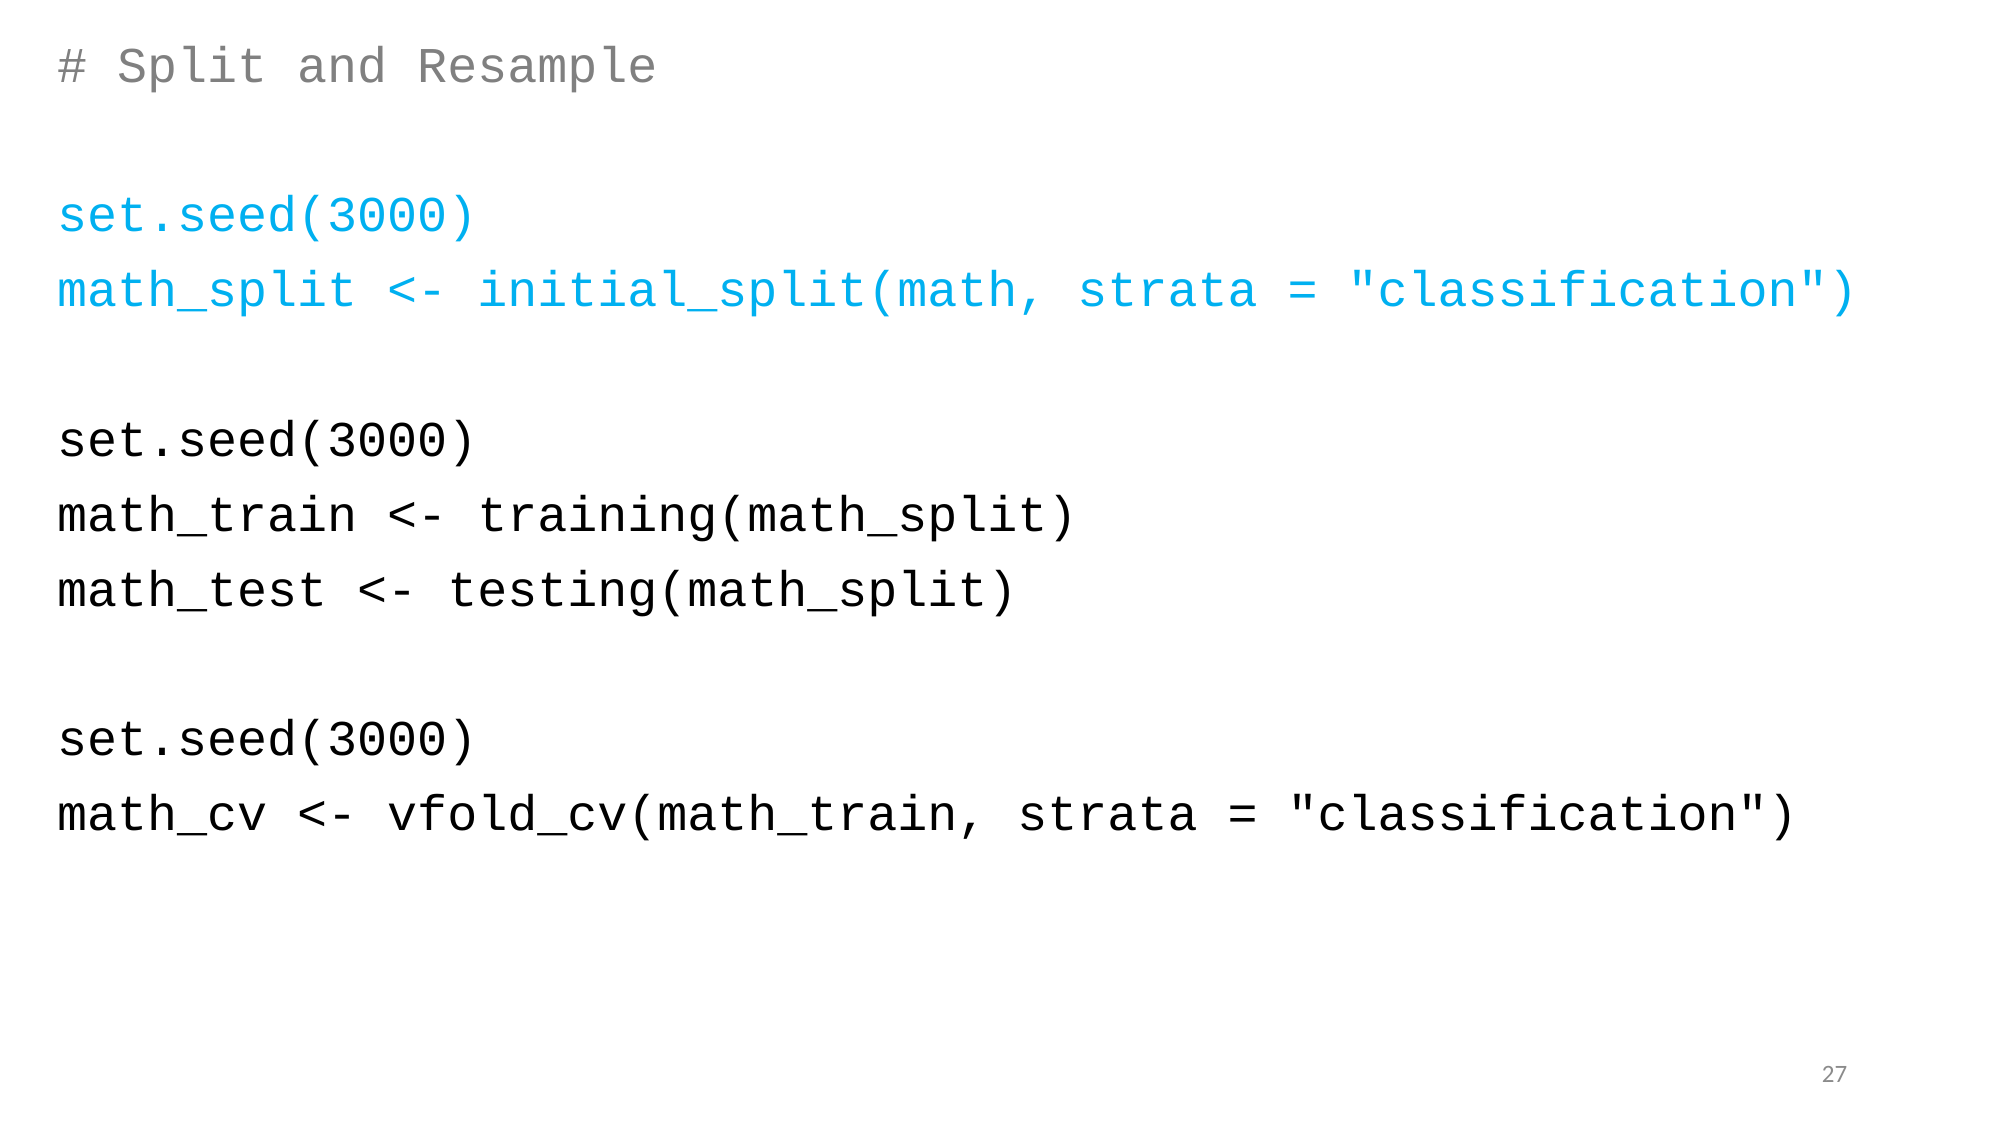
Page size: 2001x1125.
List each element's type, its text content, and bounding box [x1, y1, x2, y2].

slide_number 27 [1412, 1042, 1863, 1103]
list # Split and Resample set.seed(3000) math_split <- initial_split(math, strata = "classification") set.seed(3000) math_train <- training(math_split) math_test <- testing(math_split) set.seed(3000) math_cv <- vfold_cv(math_train, strata = "classification") [42, 31, 1955, 1103]
